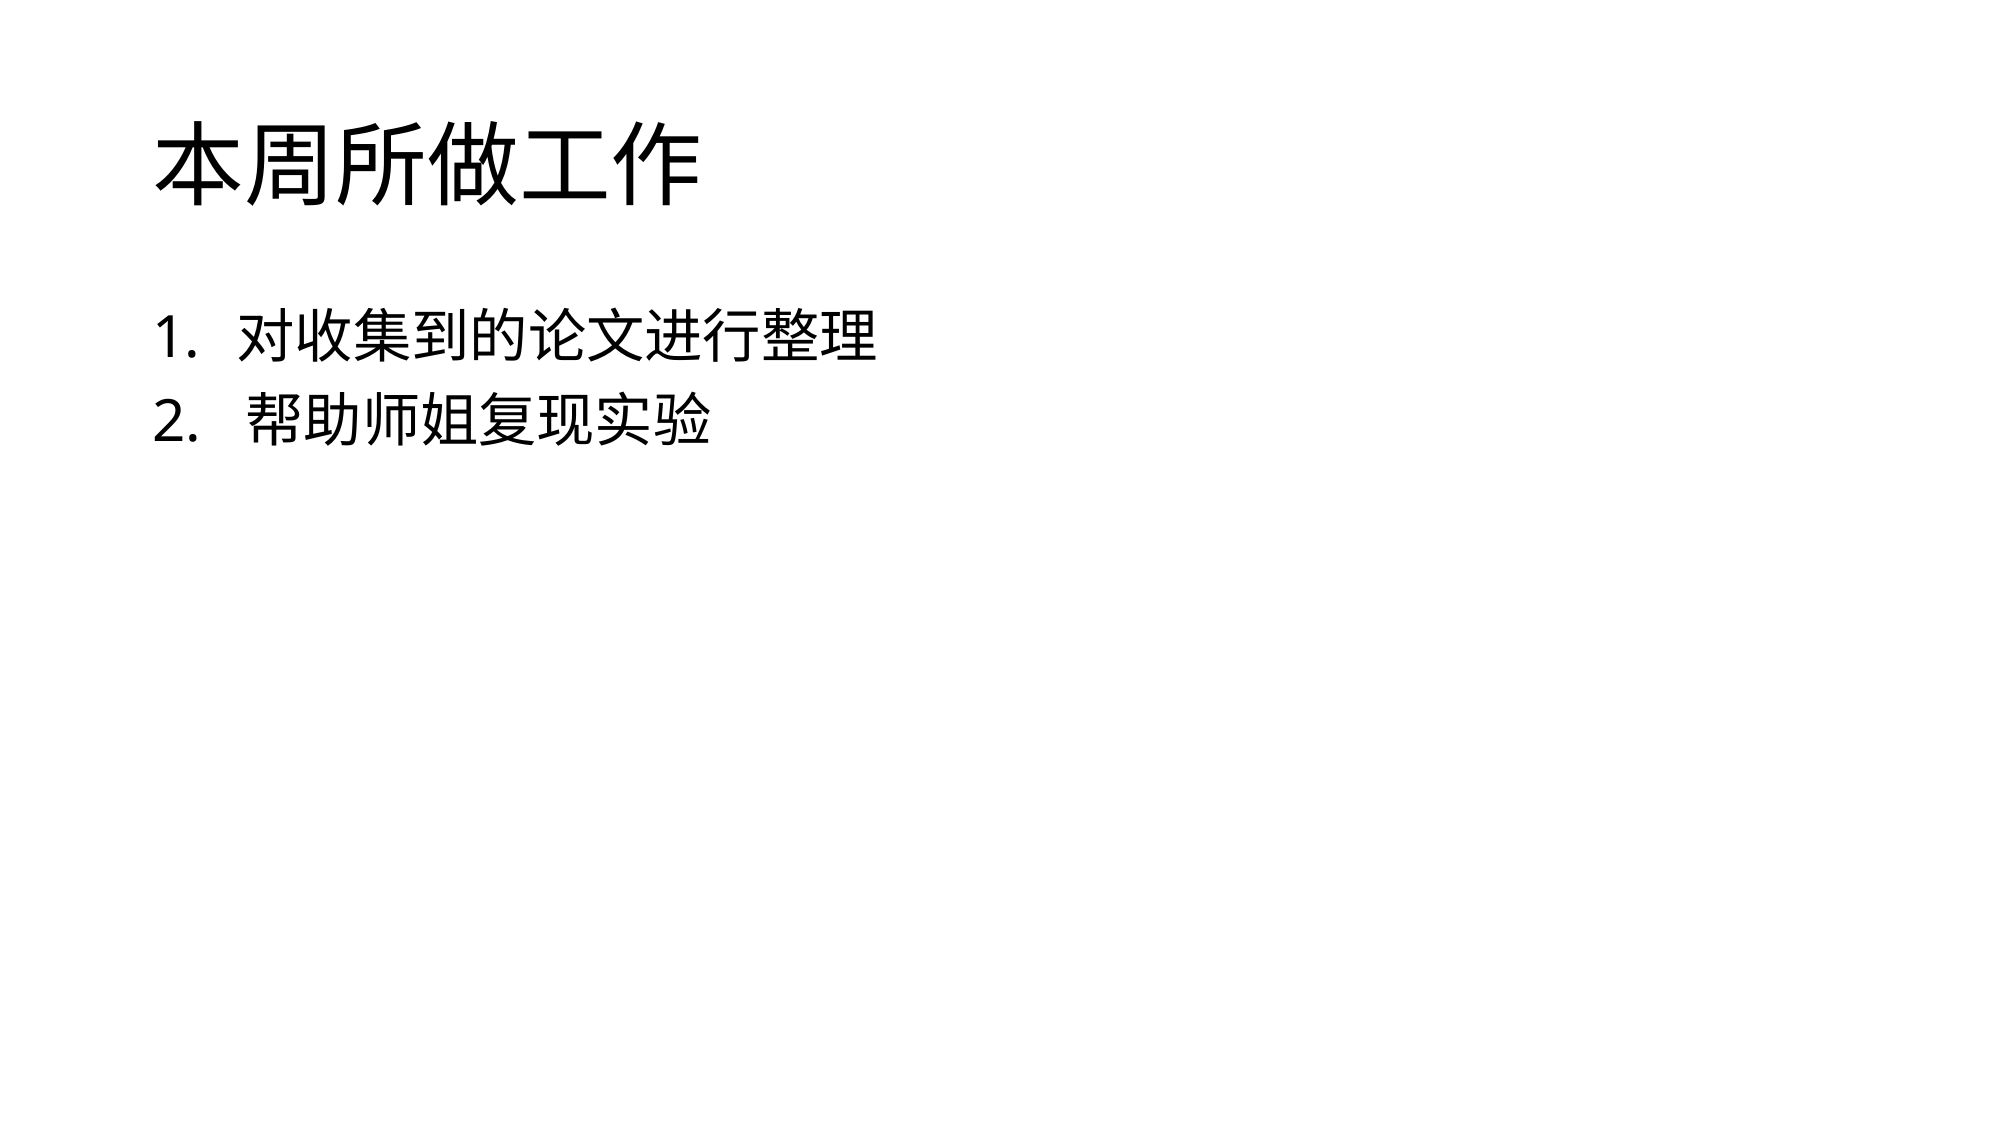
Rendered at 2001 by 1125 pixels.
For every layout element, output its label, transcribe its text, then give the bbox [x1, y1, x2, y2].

list 对收集到的论文进行整理 2. 帮助师姐复现实验 [137, 299, 1863, 1014]
title 本周所做工作 [137, 59, 1863, 278]
